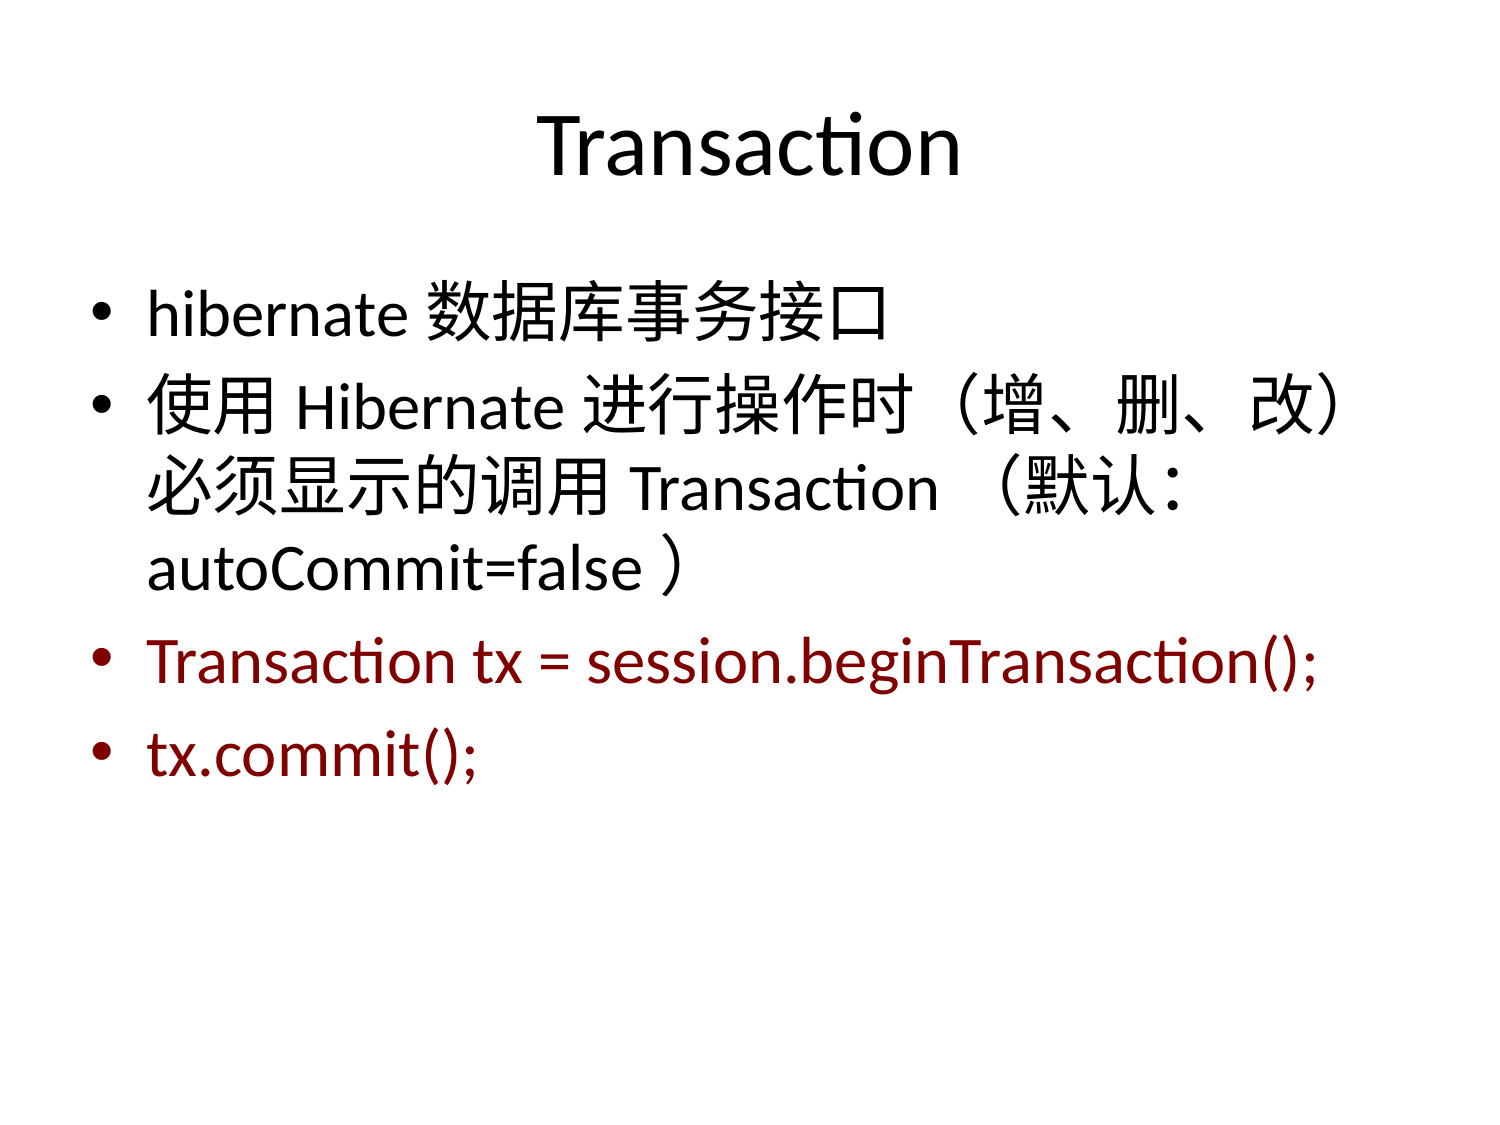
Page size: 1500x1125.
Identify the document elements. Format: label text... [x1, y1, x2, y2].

list hibernate数据库事务接口 使用Hibernate进行操作时（增、删、改）必须显示的调用Transaction（默认：autoCommit=false） Transaction tx = session.beginTransaction(); tx.commit(); [75, 262, 1425, 1005]
title Transaction [75, 45, 1425, 233]
